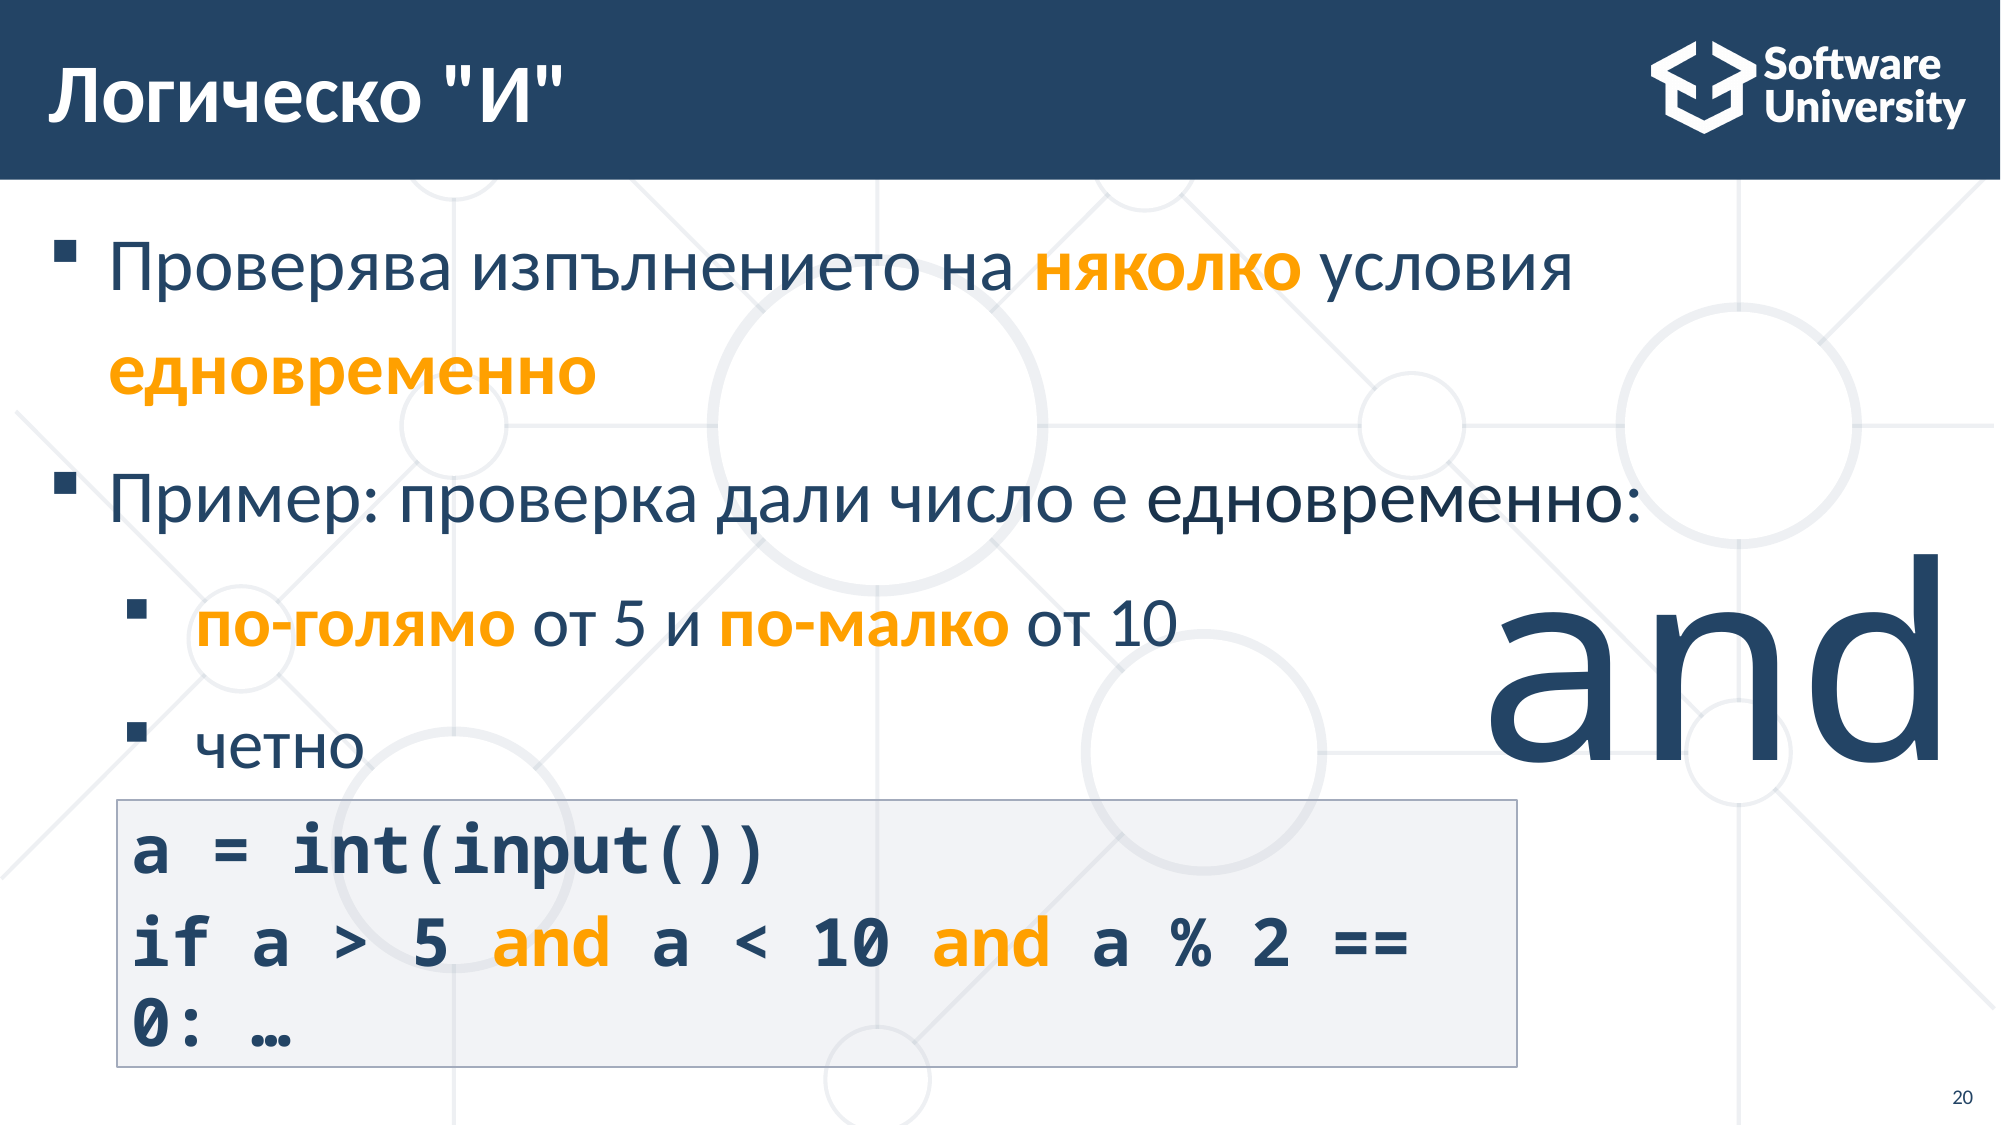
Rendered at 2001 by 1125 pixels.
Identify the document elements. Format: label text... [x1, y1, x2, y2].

text_box and [1458, 482, 1987, 823]
text_box a = int(input()) if a > 5 and a < 10 and a % 2 == 0: … [116, 799, 1517, 1068]
title Логическо "И" [31, 16, 1625, 162]
slide_number 20 [1927, 1067, 1989, 1117]
list Проверява изпълнението на няколко условия едновременно Пример: проверка дали число е едновременно: по-голямо от 5 и по-малко от 10 четно [31, 196, 1970, 1104]
picture [1651, 41, 1966, 134]
